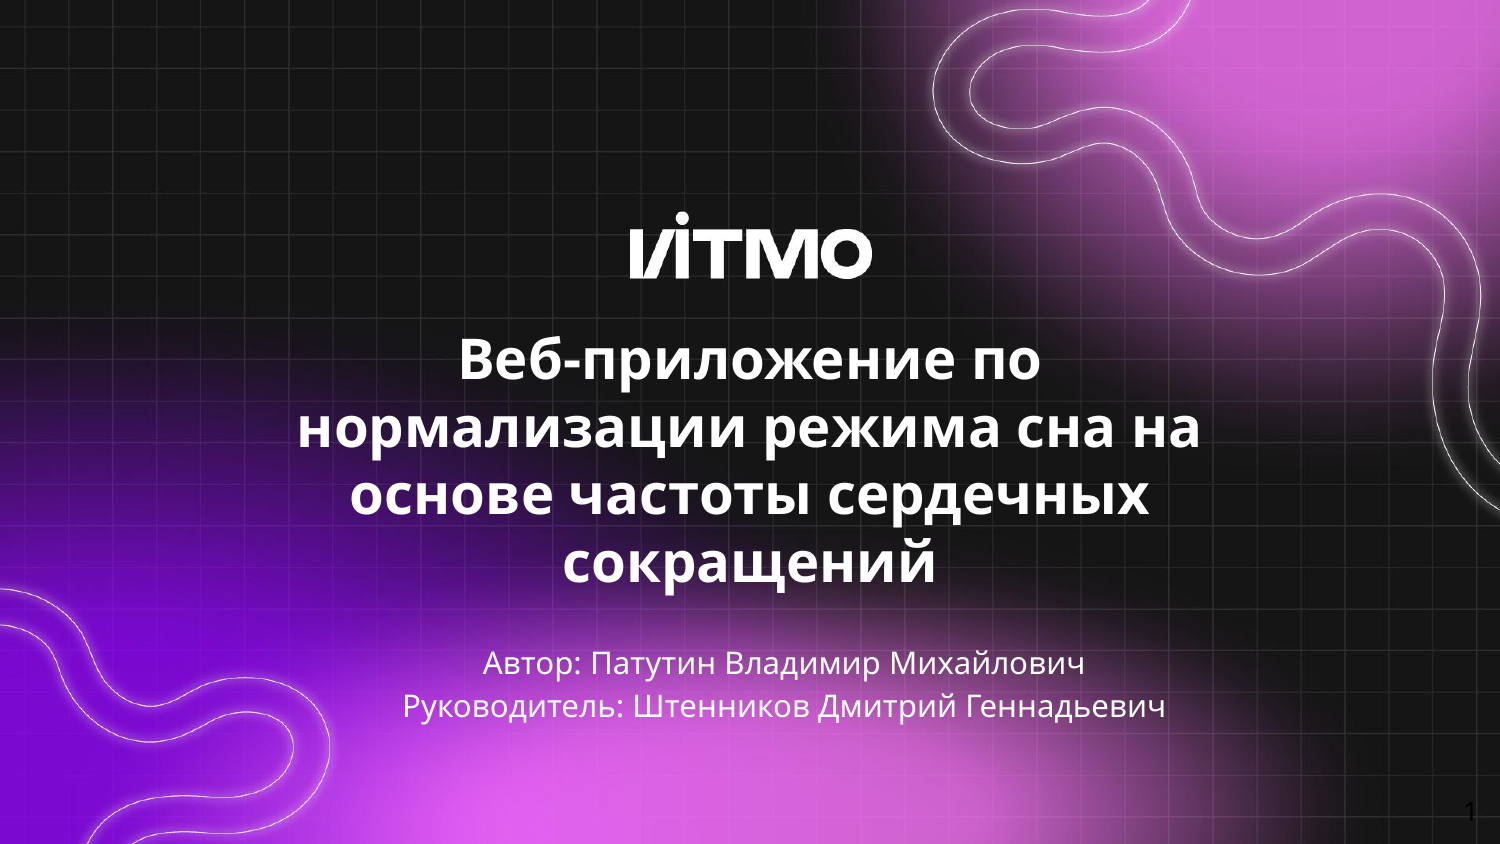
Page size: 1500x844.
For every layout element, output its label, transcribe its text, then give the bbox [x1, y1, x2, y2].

title Веб-приложение по нормализации режима сна на основе частоты сердечных сокращений [225, 400, 1275, 517]
picture [0, 0, 1500, 844]
text_box Автор: Патутин Владимир Михайлович Руководитель: Штенников Дмитрий Геннадьевич [225, 636, 1345, 788]
slide_number ‹#› [1403, 779, 1494, 844]
